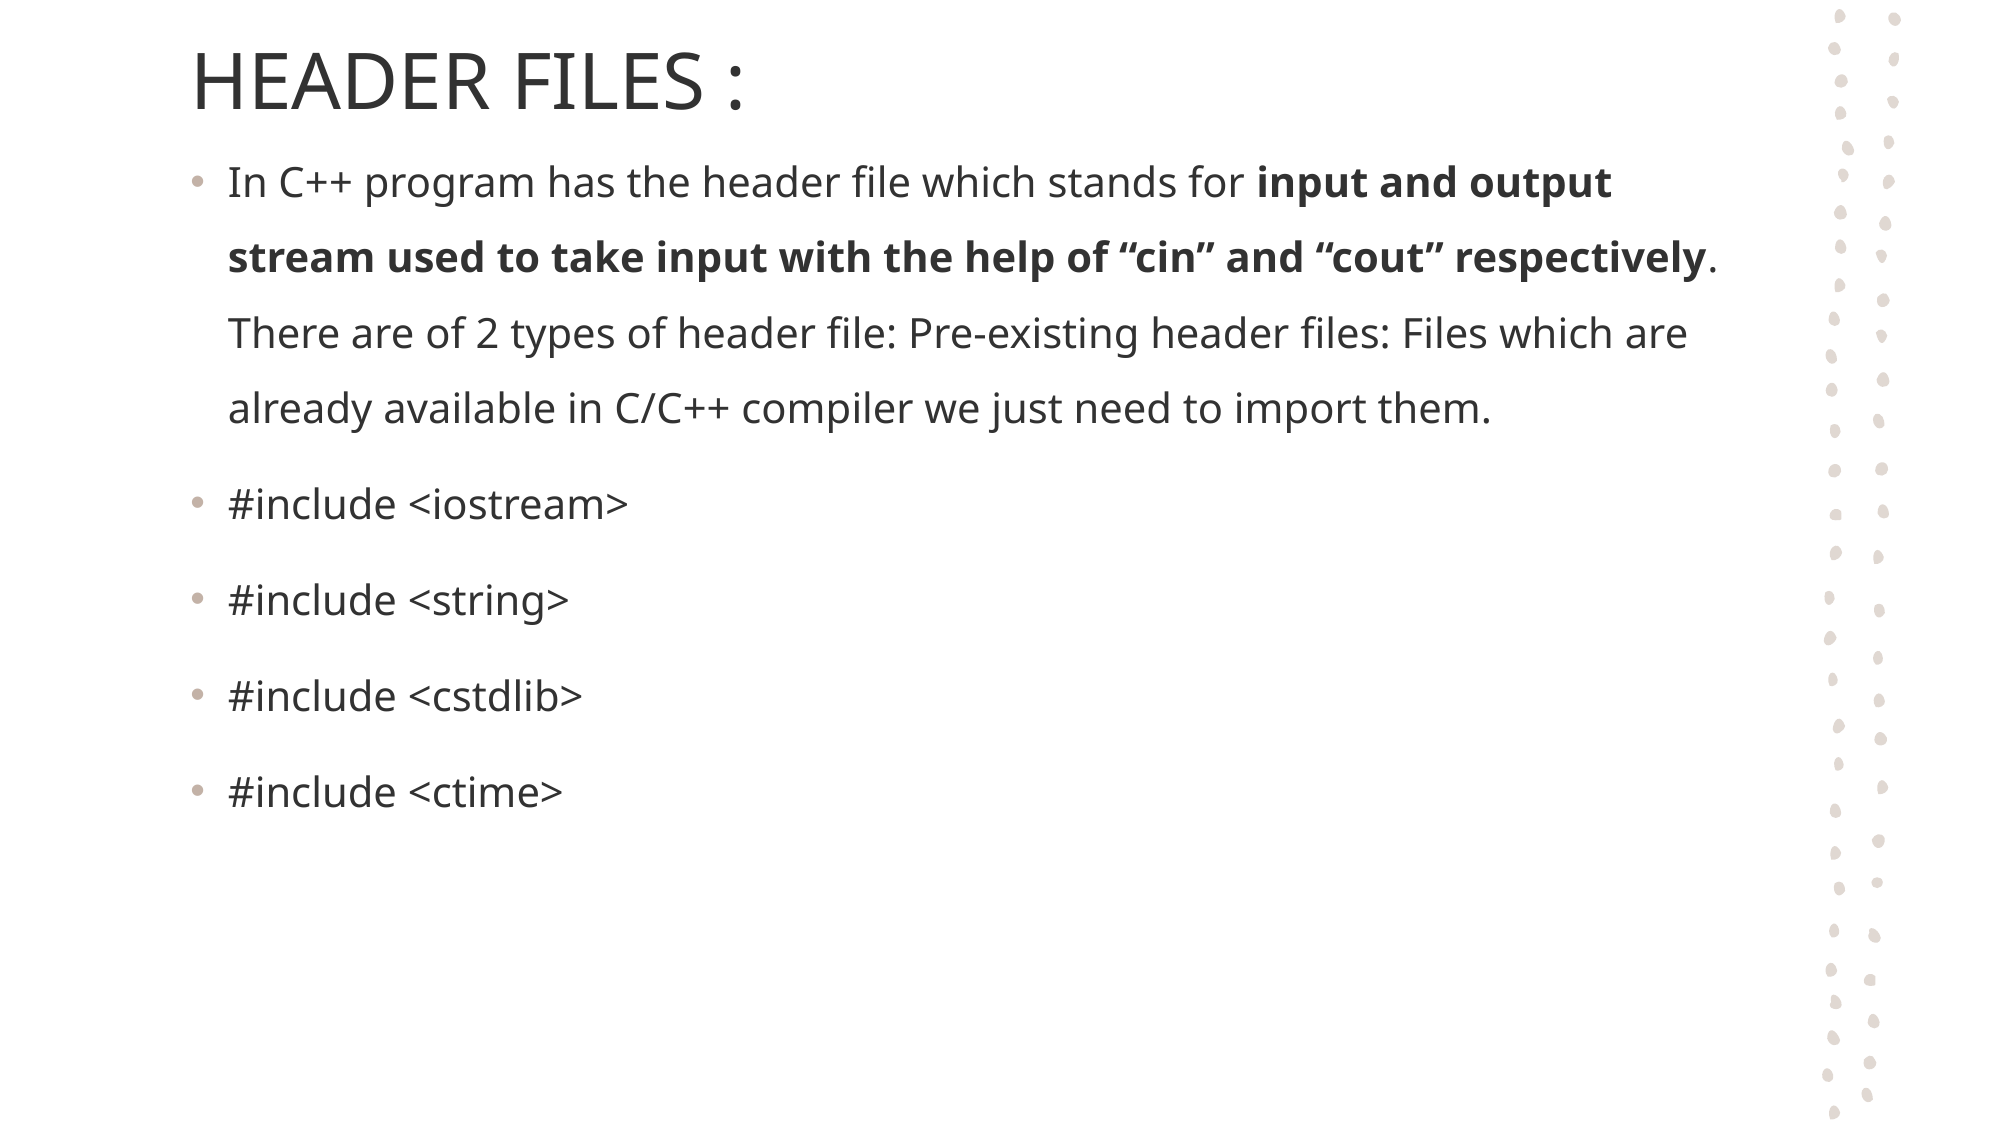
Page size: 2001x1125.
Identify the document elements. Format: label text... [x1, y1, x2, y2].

title HEADER FILES : [175, 23, 1756, 123]
list In C++ program has the header file which stands for input and output stream used to take input with the help of “cin” and “cout” respectively. There are of 2 types of header file: Pre-existing header files: Files which are already available in C/C++ compiler we just need to import them. #include <iostream> #include <string> #include <cstdlib> #include <ctime> [175, 123, 1756, 1022]
